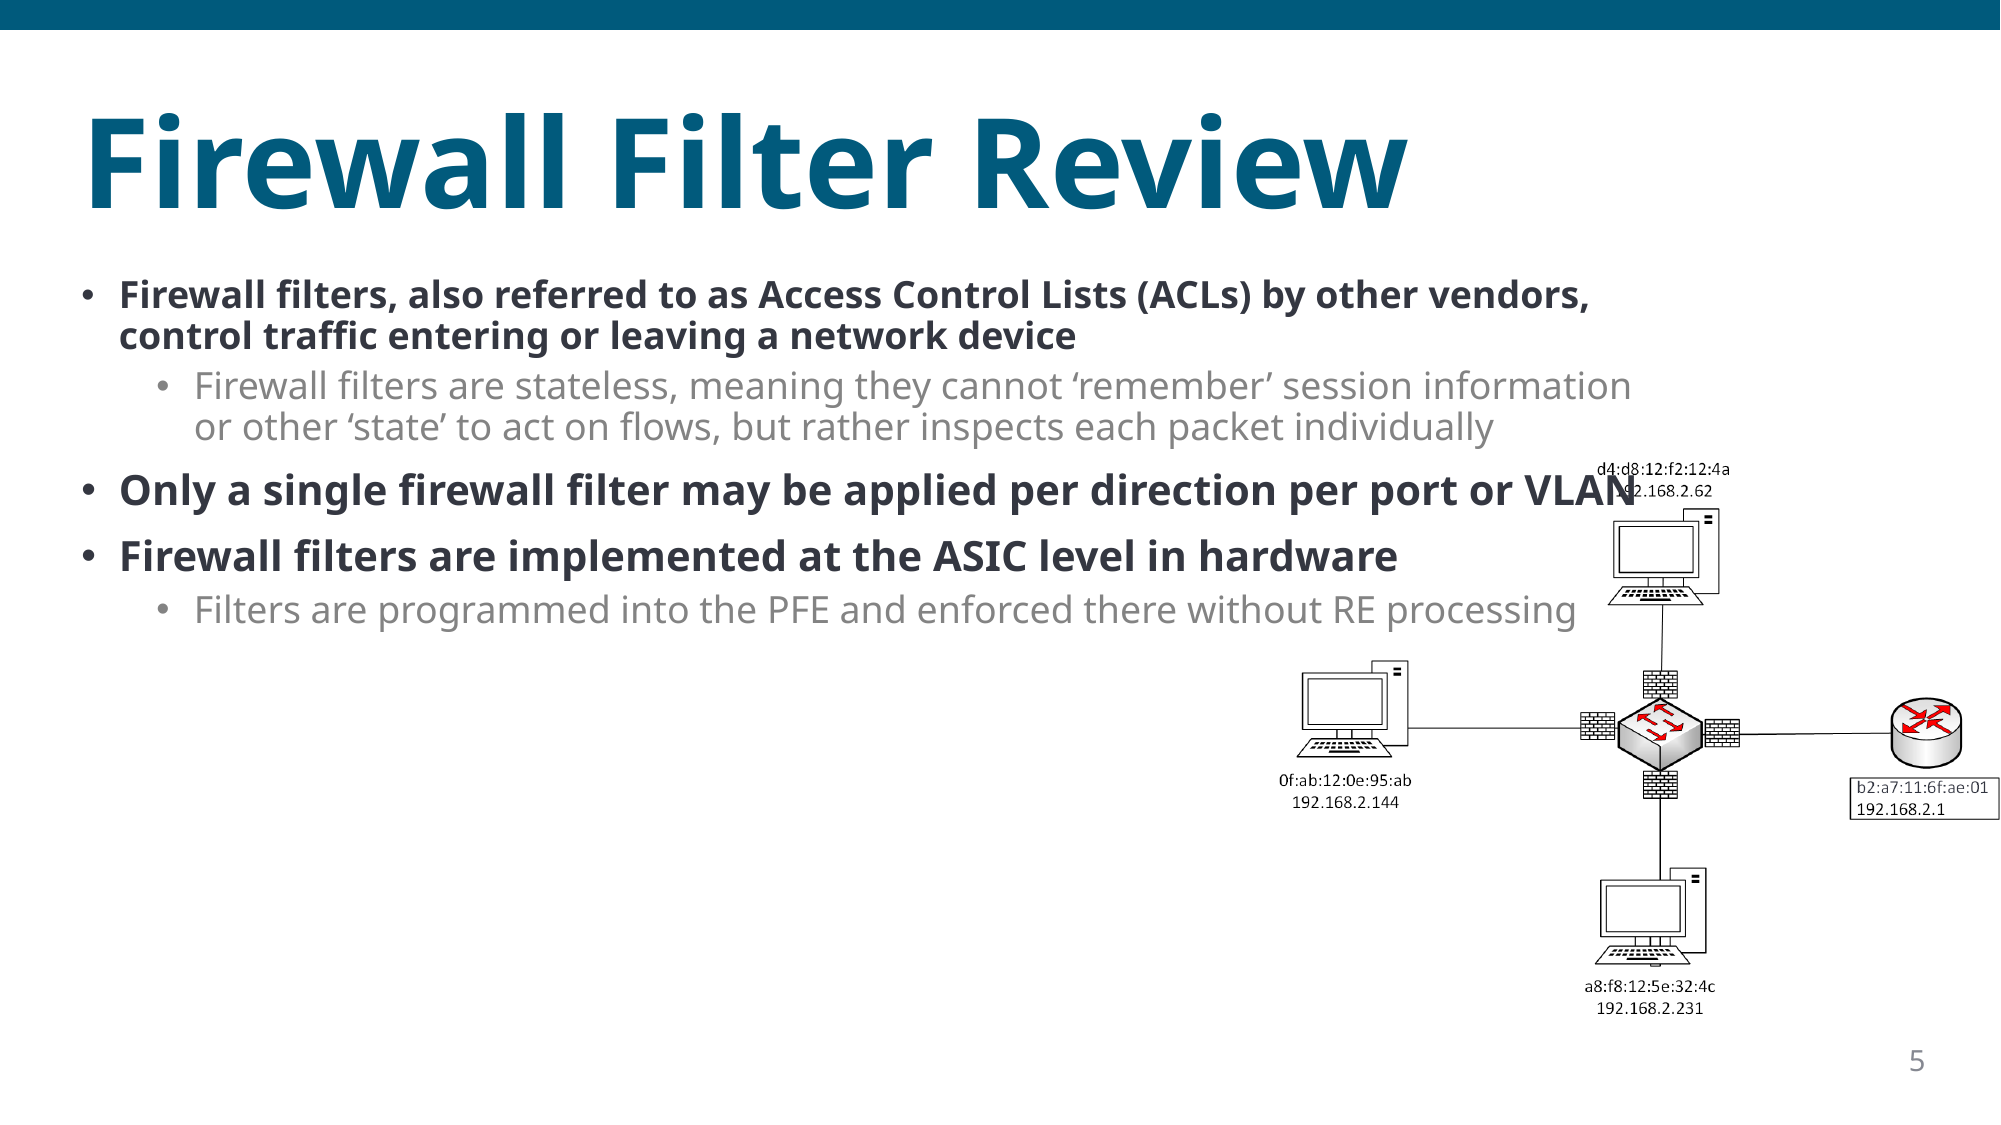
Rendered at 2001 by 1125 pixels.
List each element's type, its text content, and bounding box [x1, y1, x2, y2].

picture [1269, 452, 2000, 1028]
list Firewall filters, also referred to as Access Control Lists (ACLs) by other vendors, control traffic entering or leaving a network device Firewall filters are stateless, meaning they cannot ‘remember’ session information or other ‘state’ to act on flows, but rather inspects each packet individually Only a single firewall filter may be applied per direction per port or VLAN Firewall filters are implemented at the ASIC level in hardware Filters are programmed into the PFE and enforced there without RE processing [66, 268, 1655, 683]
title Firewall Filter Review [66, 59, 1977, 278]
